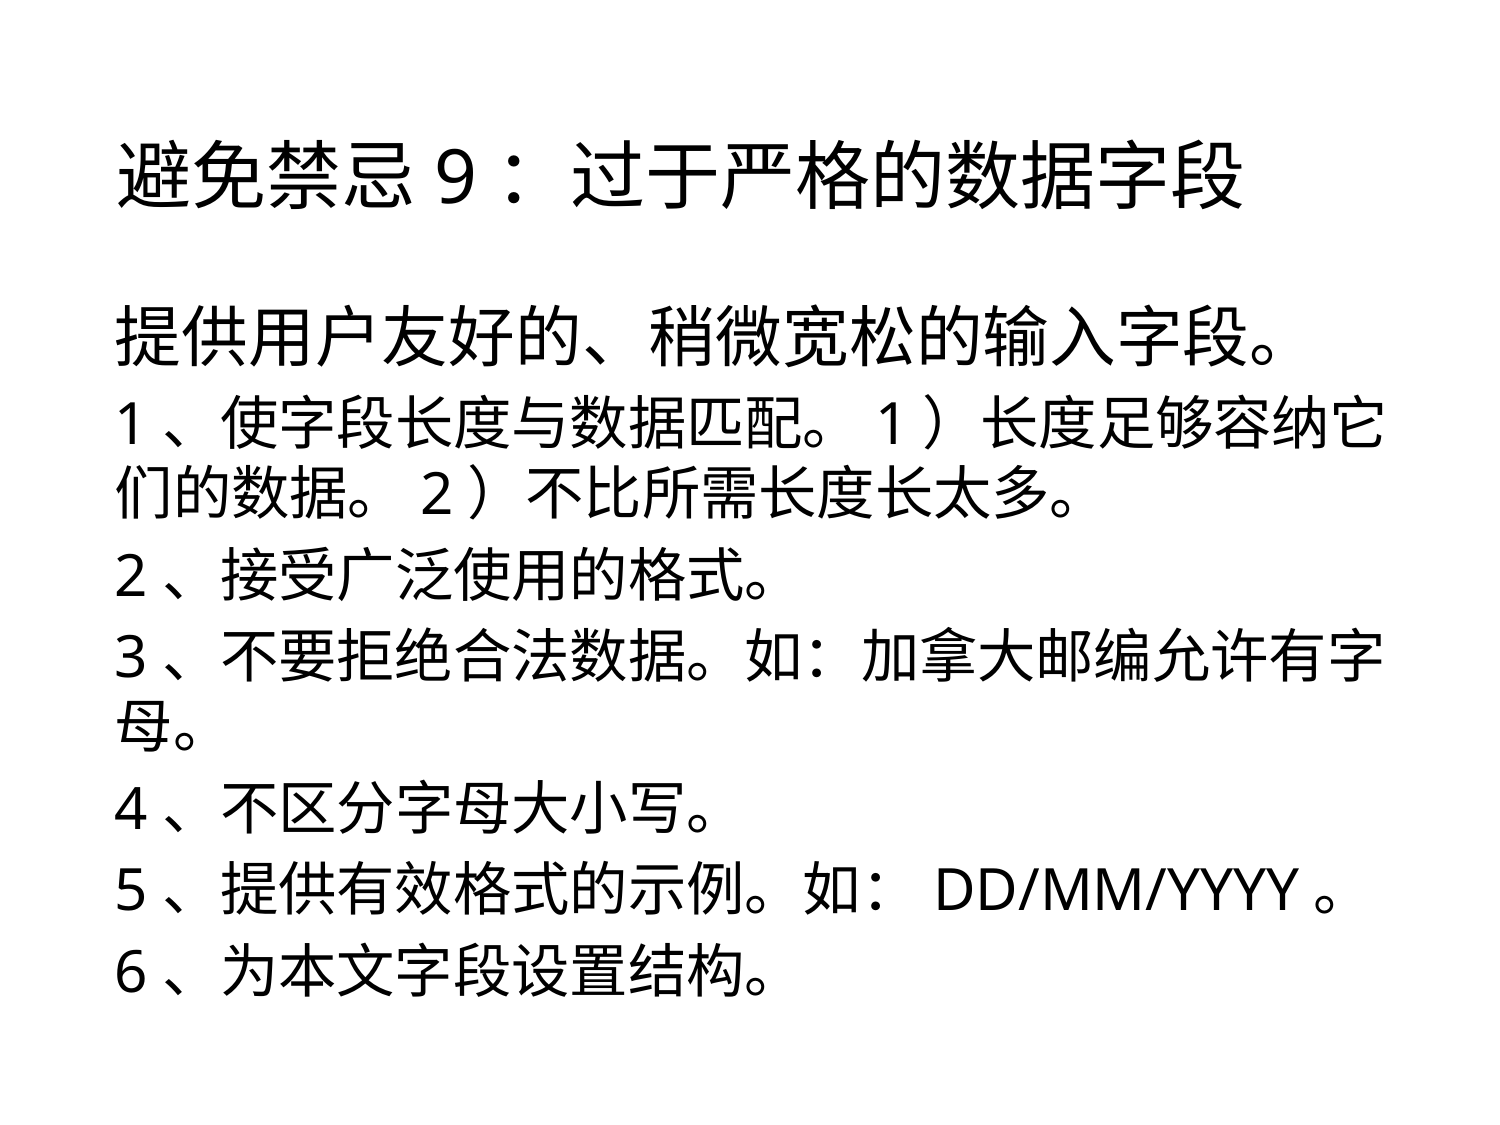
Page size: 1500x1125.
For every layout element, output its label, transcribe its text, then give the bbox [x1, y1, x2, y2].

text_box 提供用户友好的、稍微宽松的输入字段。 1、使字段长度与数据匹配。1）长度足够容纳它们的数据。2）不比所需长度长太多。 2、接受广泛使用的格式。 3、不要拒绝合法数据。如：加拿大邮编允许有字母。 4、不区分字母大小写。 5、提供有效格式的示例。如：DD/MM/YYYY。 6、为本文字段设置结构。 [99, 287, 1450, 1030]
text_box 避免禁忌9：过于严格的数据字段 [101, 114, 1452, 233]
